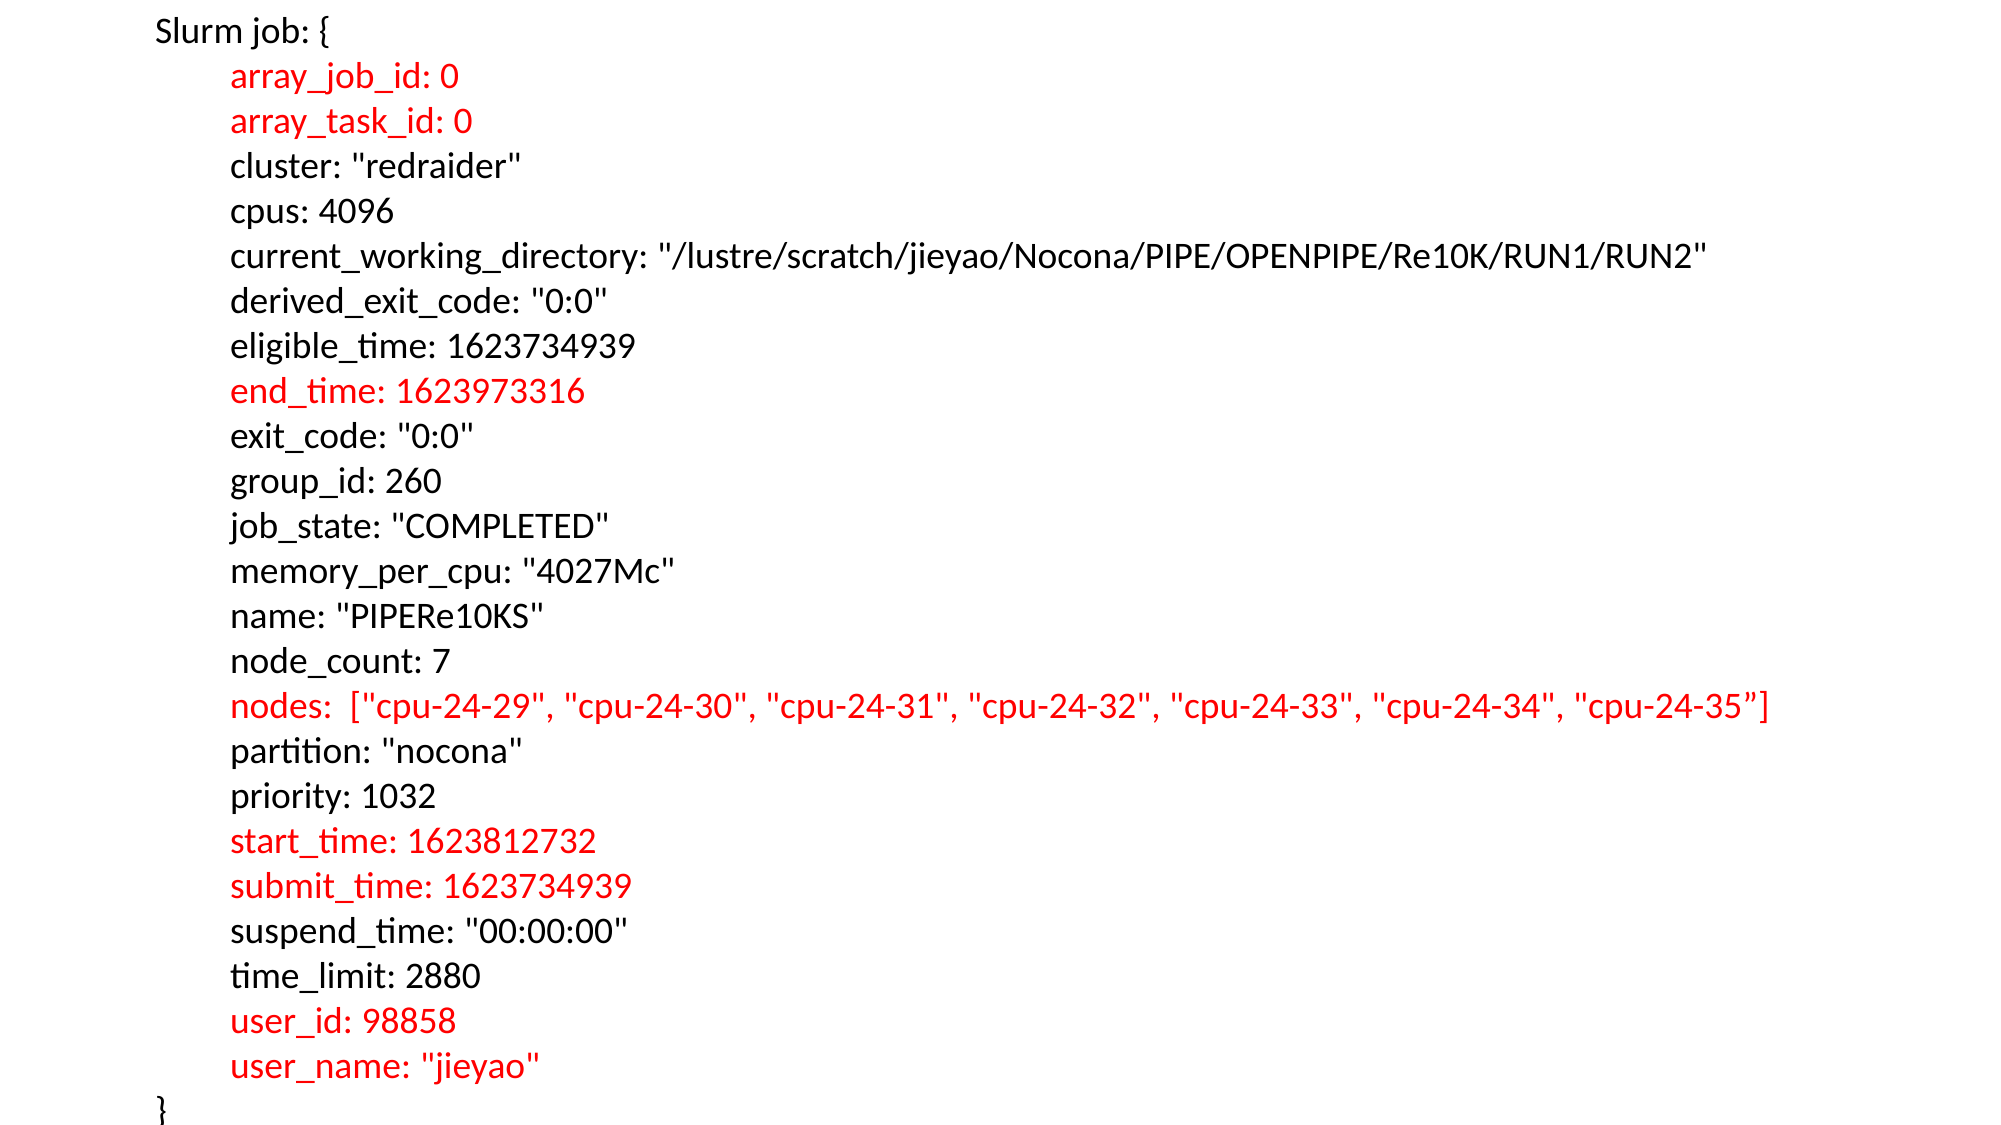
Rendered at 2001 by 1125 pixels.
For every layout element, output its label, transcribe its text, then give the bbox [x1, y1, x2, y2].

text_box Slurm job: { array_job_id: 0 array_task_id: 0 cluster: "redraider" cpus: 4096 current_working_directory: "/lustre/scratch/jieyao/Nocona/PIPE/OPENPIPE/Re10K/RUN1/RUN2" derived_exit_code: "0:0" eligible_time: 1623734939 end_time: 1623973316 exit_code: "0:0" group_id: 260 job_state: "COMPLETED" memory_per_cpu: "4027Mc" name: "PIPERe10KS" node_count: 7 nodes: ["cpu-24-29", "cpu-24-30", "cpu-24-31", "cpu-24-32", "cpu-24-33", "cpu-24-34", "cpu-24-35”] partition: "nocona" priority: 1032 start_time: 1623812732 submit_time: 1623734939 suspend_time: "00:00:00" time_limit: 2880 user_id: 98858 user_name: "jieyao" } [140, 0, 2000, 1125]
